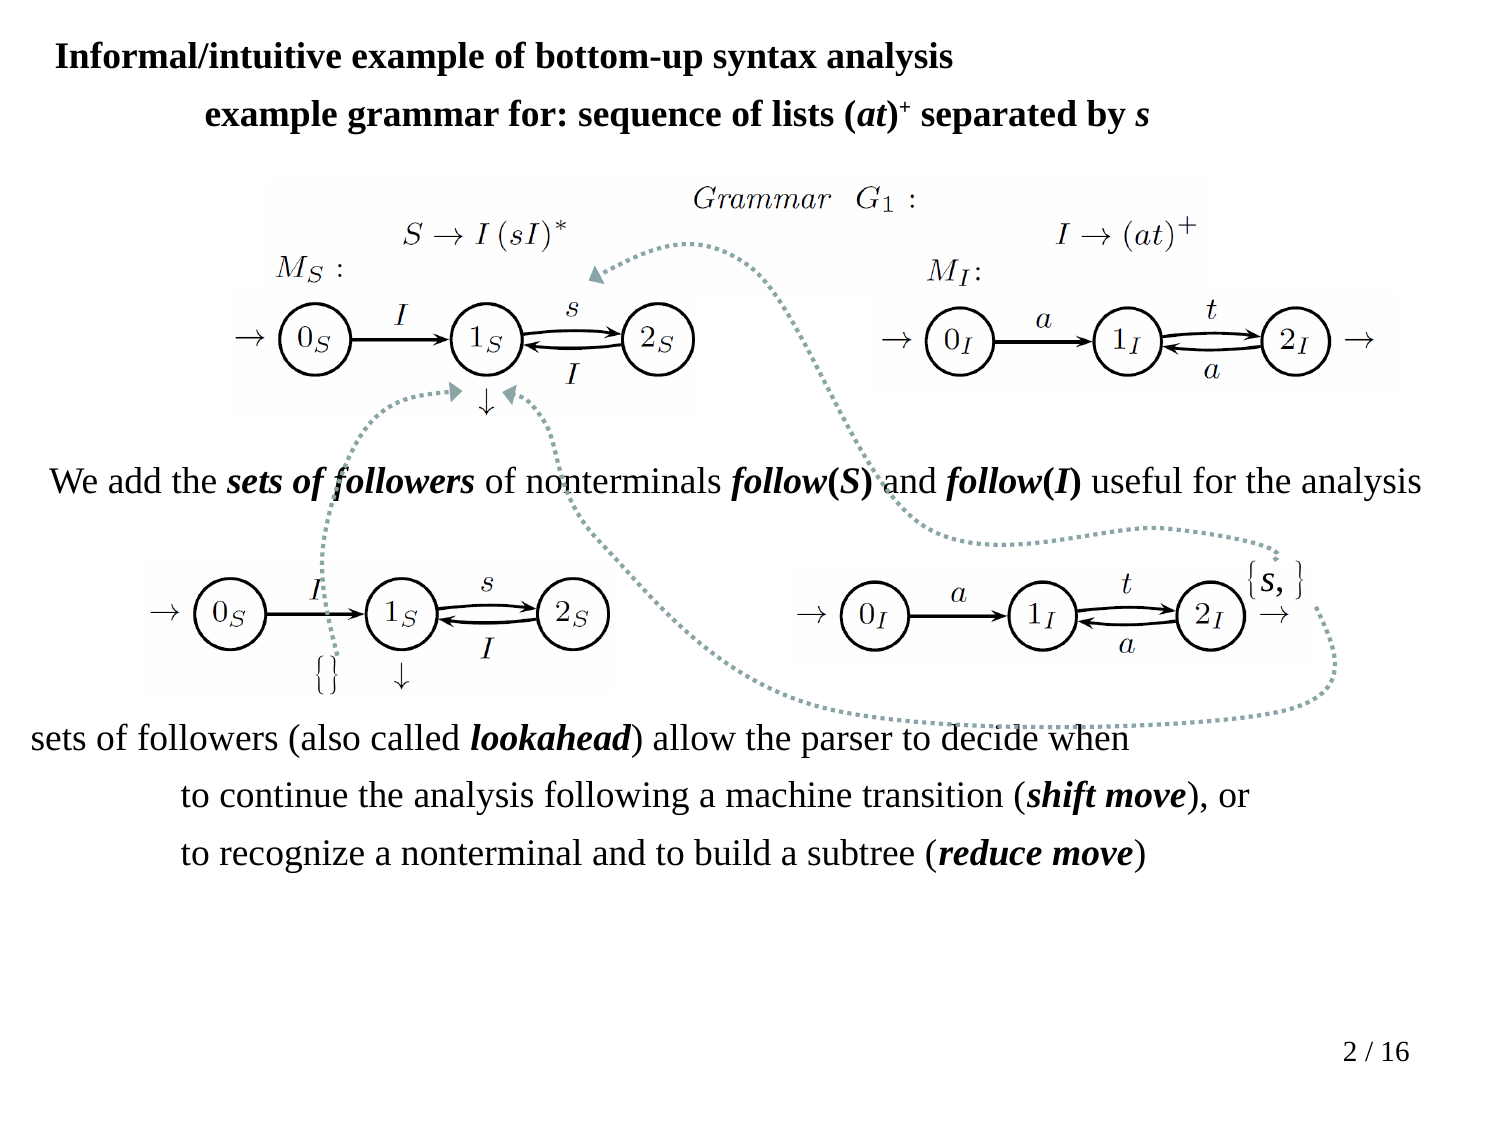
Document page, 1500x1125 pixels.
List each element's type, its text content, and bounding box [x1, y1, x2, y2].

text_box sets of followers (also called lookahead) allow the parser to decide when to continue the analysis following a machine transition (shift move), or to recognize a nonterminal and to build a subtree (reduce move) [30, 712, 1476, 873]
text_box [704, 304, 1280, 562]
picture [230, 178, 1399, 420]
text_box We add the sets of followers of nonterminals follow(S) and follow(I) useful for the analysis [34, 449, 351, 509]
text_box We add the sets of followers of nonterminals follow(S) and follow(I) useful for the analysis [408, 449, 573, 509]
slide_number 2 / 16 [1074, 1024, 1425, 1103]
text_box We add the sets of followers of nonterminals follow(S) and follow(I) useful for the analysis [722, 449, 886, 493]
text_box [320, 428, 445, 560]
text_box Informal/intuitive example of bottom-up syntax analysis example grammar for: sequence of lists (at)+ separated by s [54, 30, 1465, 134]
text_box [545, 428, 1338, 730]
text_box We add the sets of followers of nonterminals follow(S) and follow(I) useful for the analysis [1004, 449, 1480, 509]
picture [145, 561, 615, 695]
picture [788, 565, 1314, 667]
